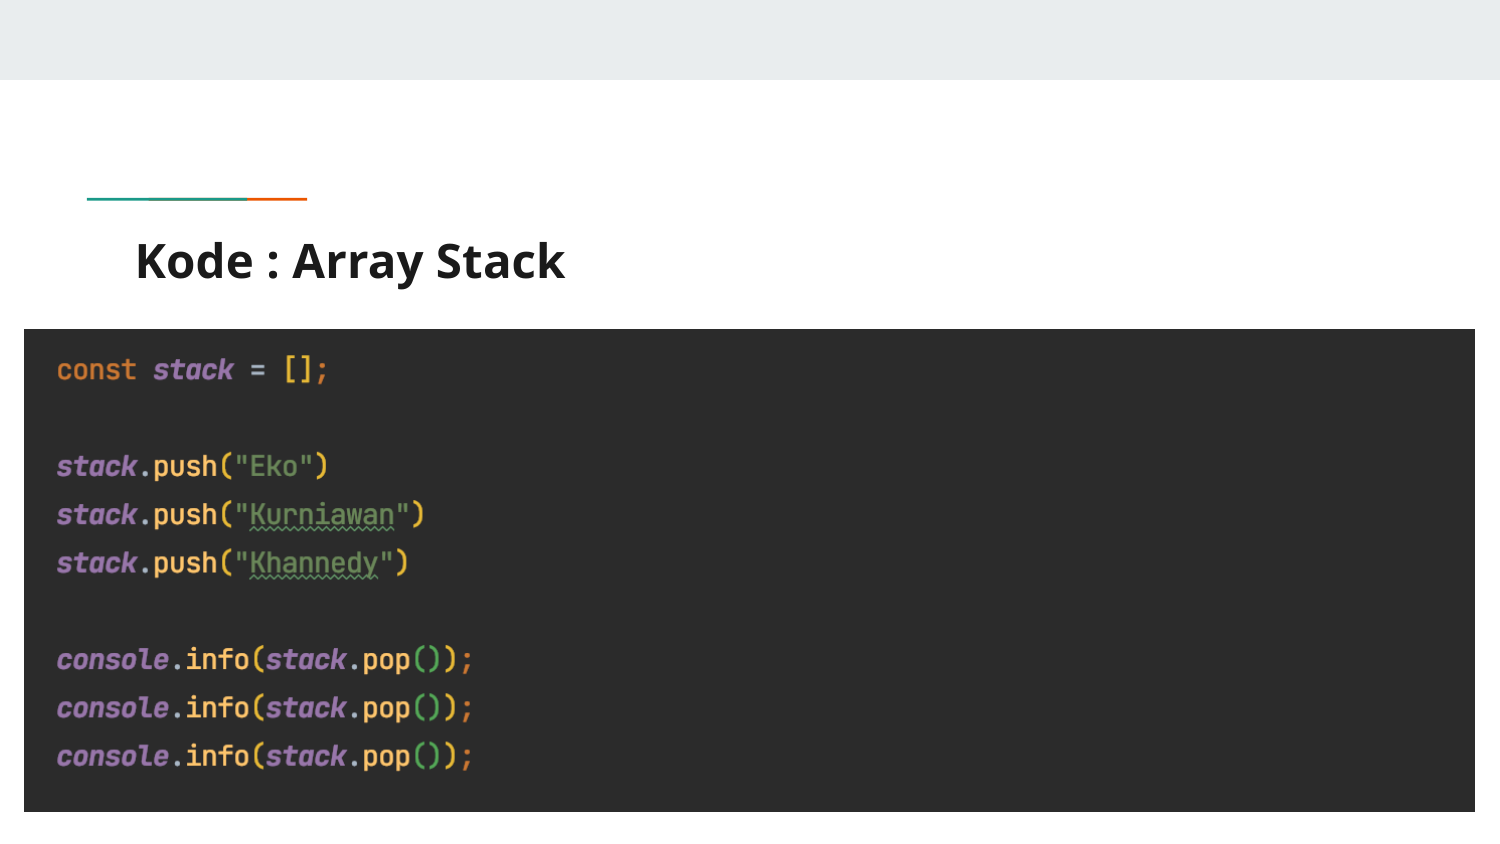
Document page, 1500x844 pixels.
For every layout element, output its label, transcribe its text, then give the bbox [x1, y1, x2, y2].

picture [24, 328, 1476, 812]
title Kode : Array Stack [119, 216, 1381, 305]
